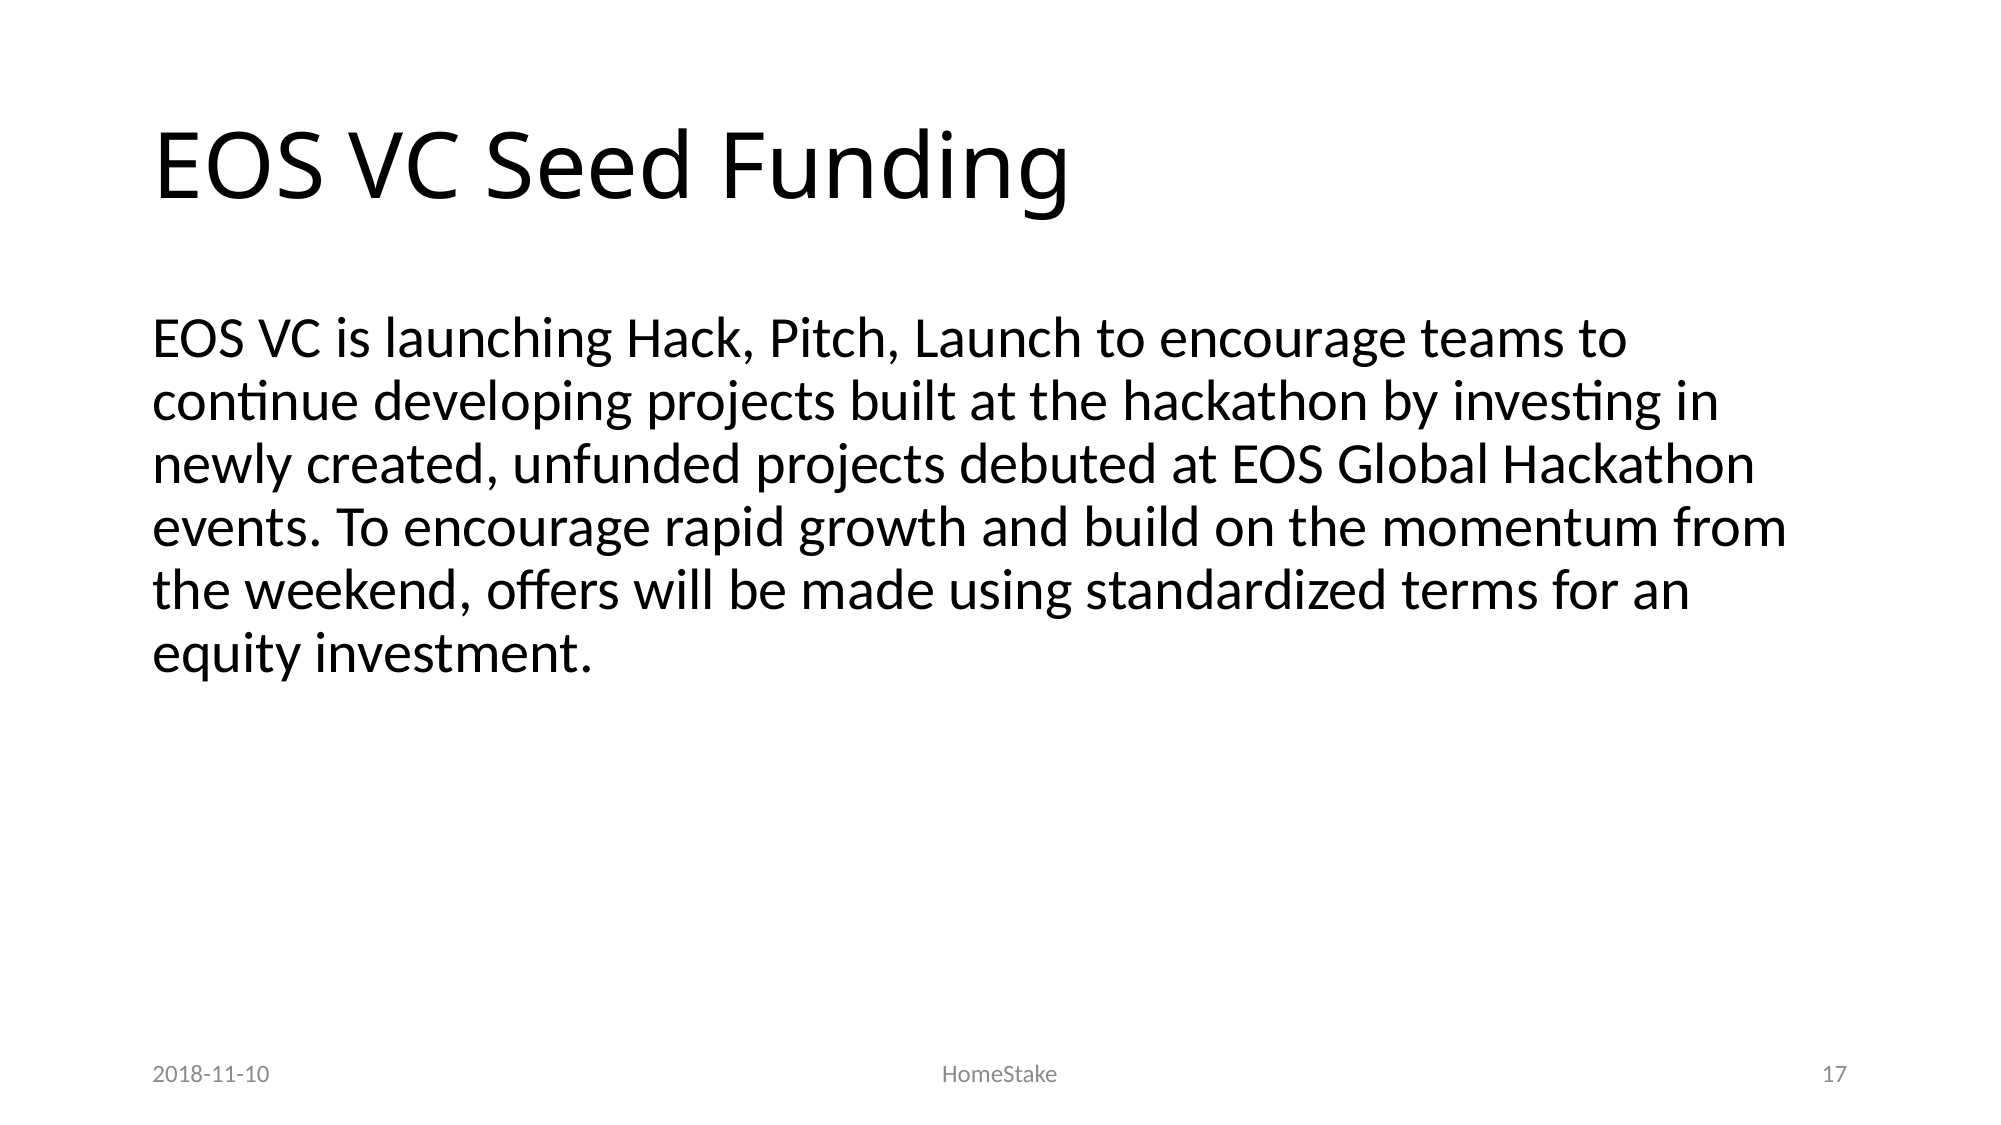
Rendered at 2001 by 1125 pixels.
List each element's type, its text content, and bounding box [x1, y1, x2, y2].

title EOS VC Seed Funding [137, 59, 1863, 278]
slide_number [137, 1042, 588, 1103]
slide_number 17 [1412, 1042, 1863, 1103]
list EOS VC is launching Hack, Pitch, Launch to encourage teams to continue developing projects built at the hackathon by investing in newly created, unfunded projects debuted at EOS Global Hackathon events. To encourage rapid growth and build on the momentum from the weekend, offers will be made using standardized terms for an equity investment. [137, 299, 1863, 1014]
footer HomeStake [662, 1042, 1338, 1103]
